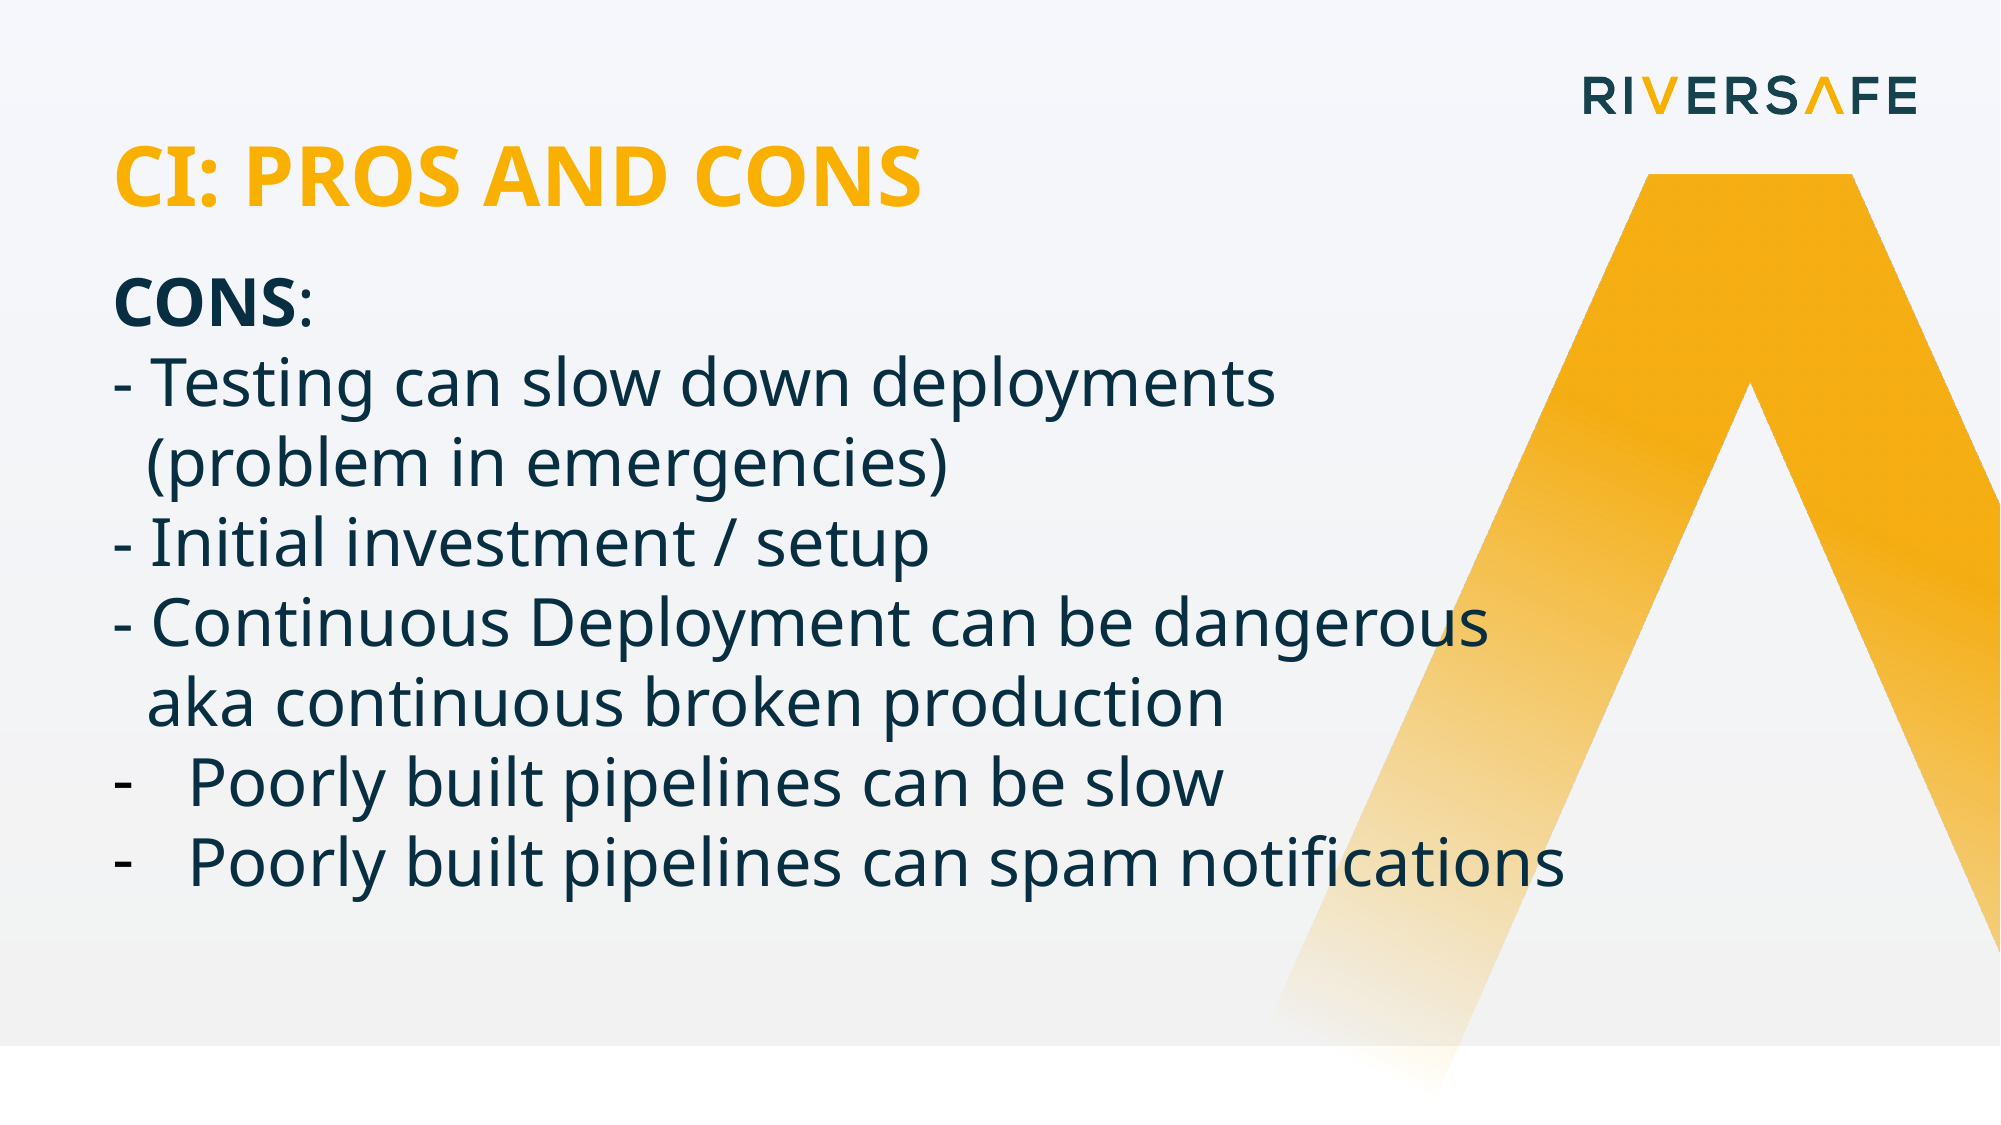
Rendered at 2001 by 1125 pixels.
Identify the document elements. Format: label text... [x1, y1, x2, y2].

text_box CI: PROS AND CONS [97, 126, 1497, 207]
picture [1584, 75, 1916, 115]
text_box CONS: - Testing can slow down deployments (problem in emergencies) - Initial investment / setup - Continuous Deployment can be dangerous aka continuous broken production Poorly built pipelines can be slow Poorly built pipelines can spam notifications [97, 252, 1701, 382]
picture [1206, 174, 2001, 1125]
